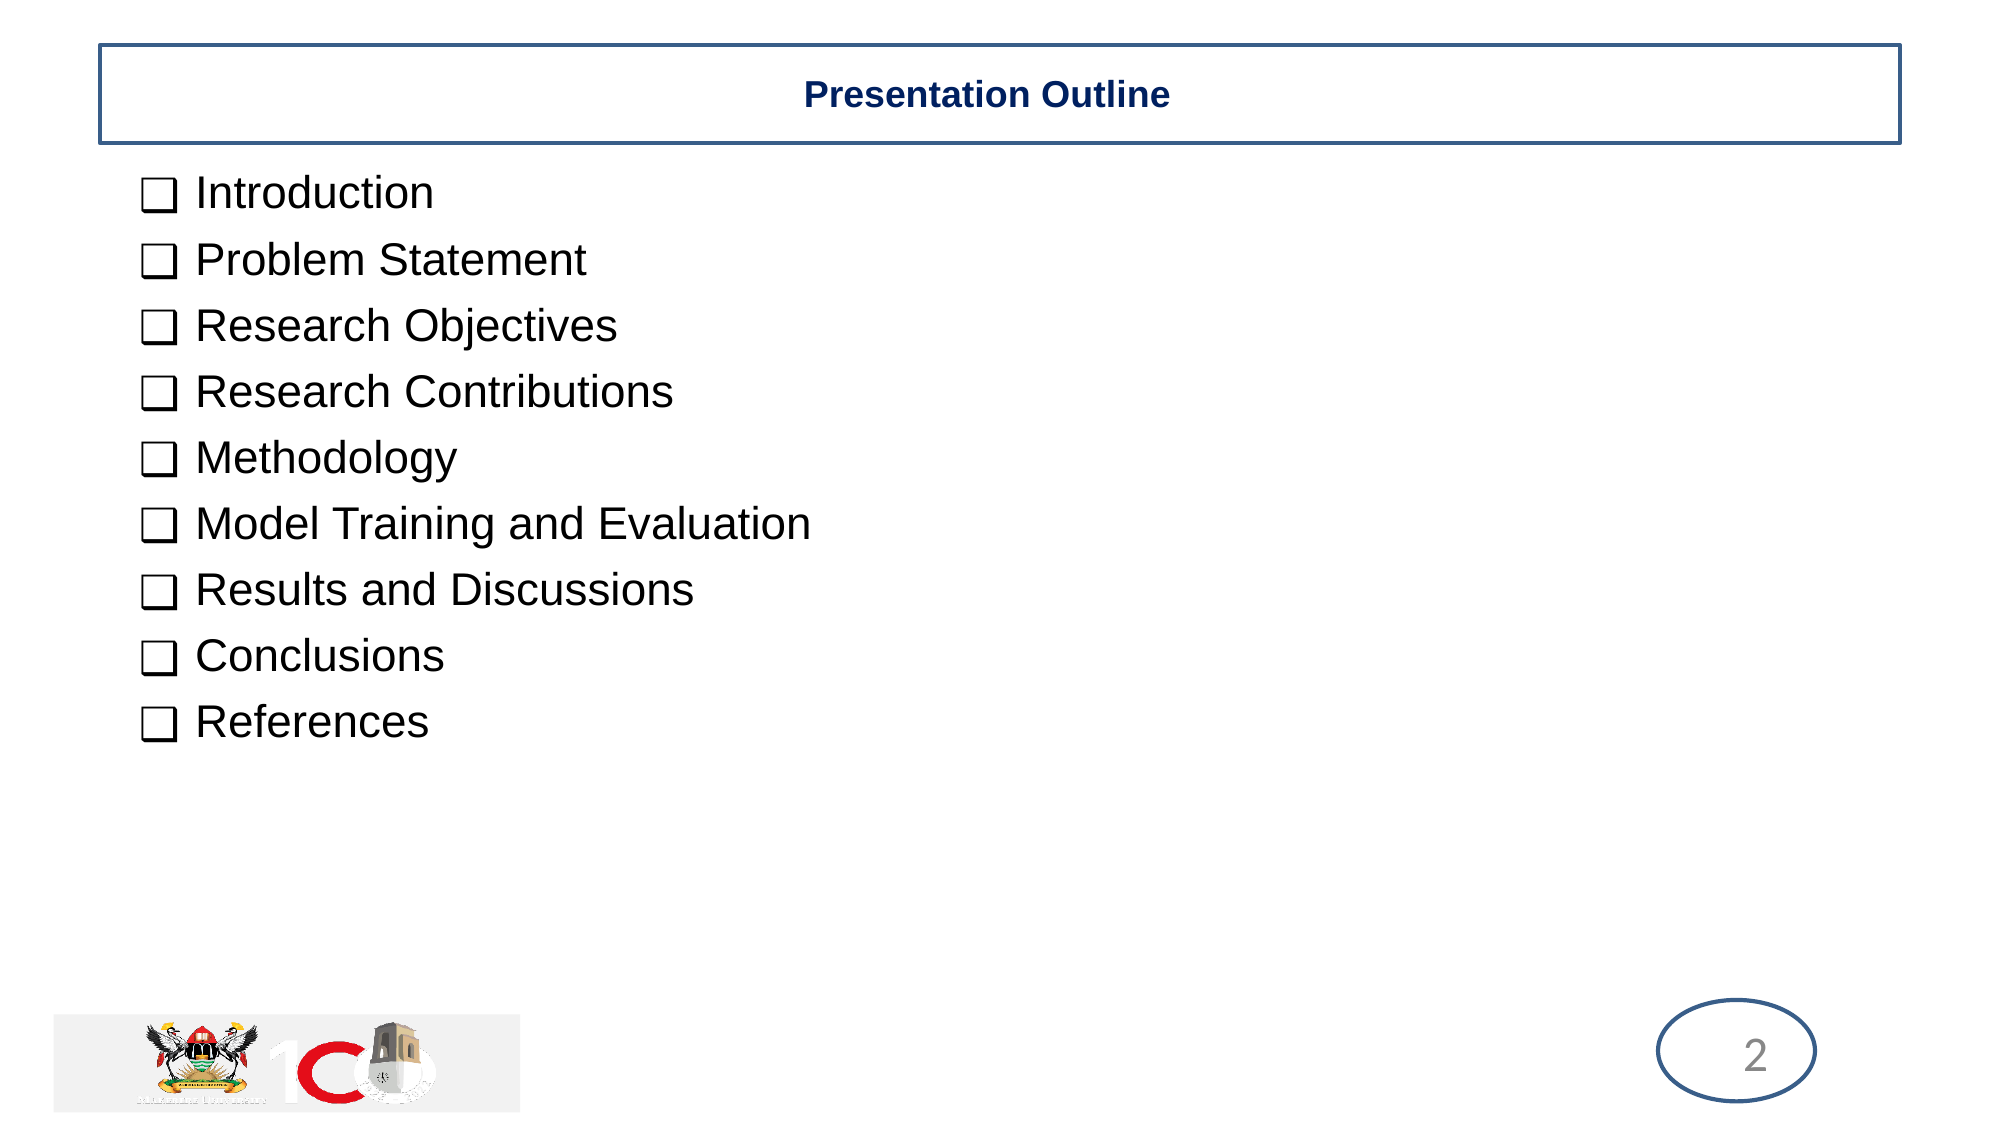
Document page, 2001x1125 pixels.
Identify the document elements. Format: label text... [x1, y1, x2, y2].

title Presentation Outline [324, 62, 1650, 124]
picture [133, 1017, 450, 1108]
list Introduction Problem Statement Research Objectives Research Contributions Methodology Model Training and Evaluation Results and Discussions Conclusions References [123, 155, 1932, 997]
